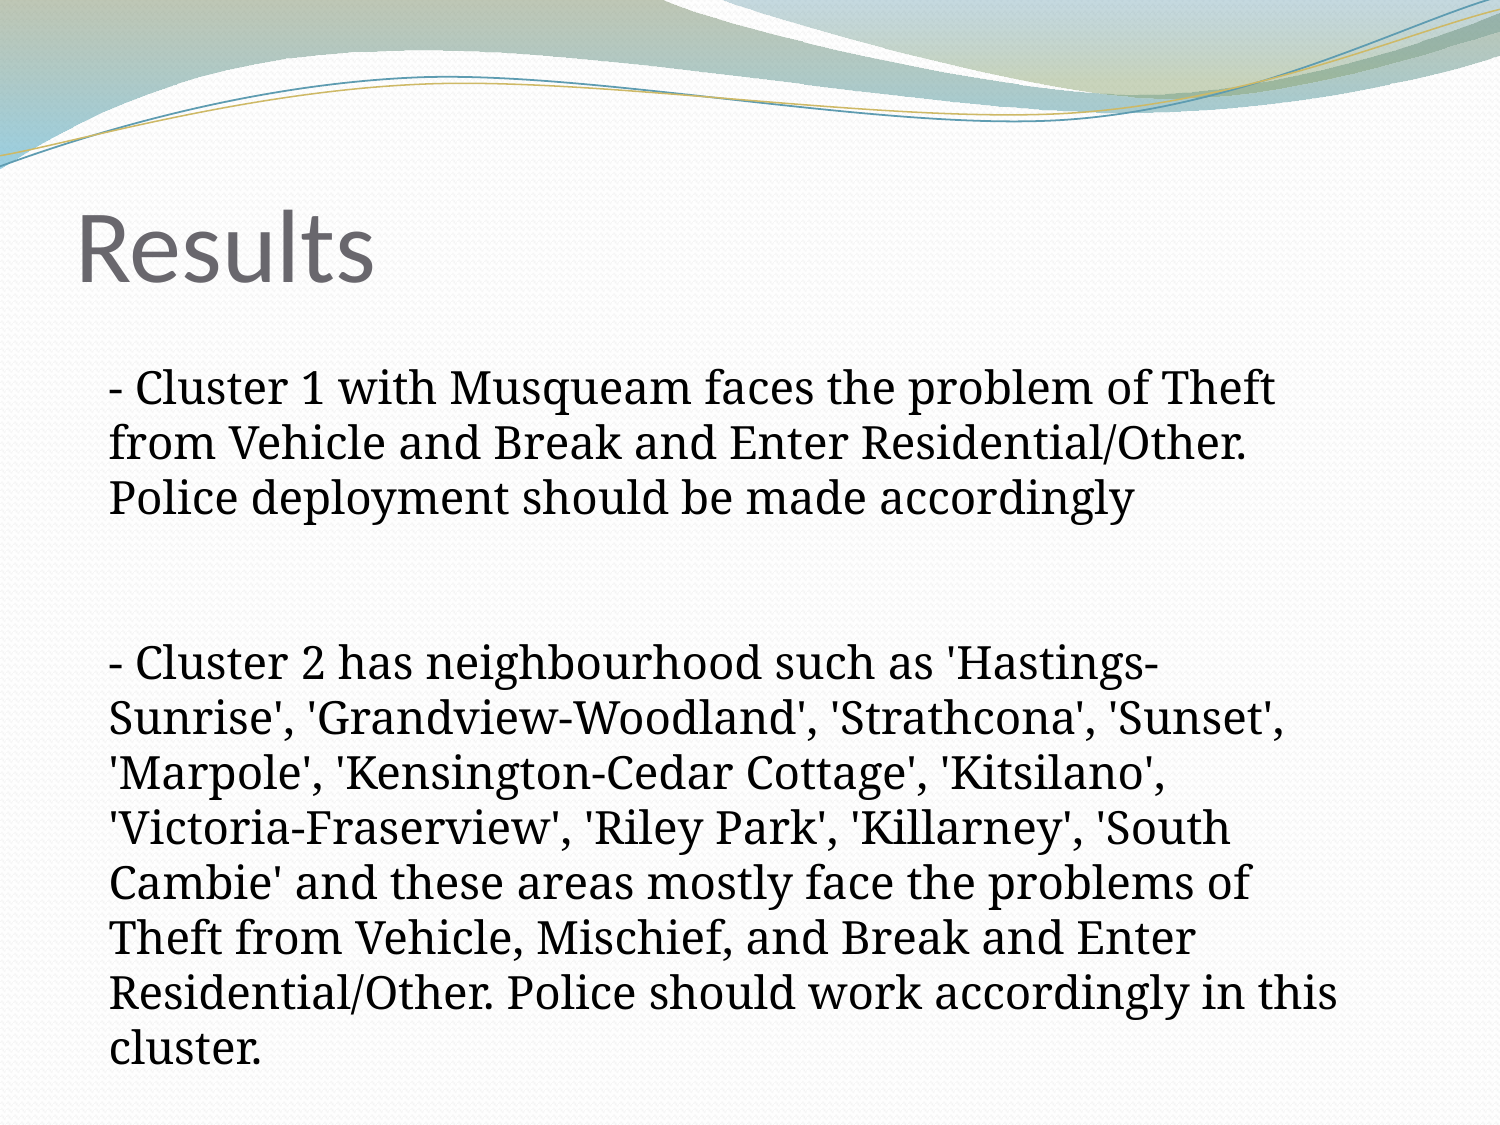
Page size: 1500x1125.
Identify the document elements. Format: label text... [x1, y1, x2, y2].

title Results [75, 115, 1438, 303]
text_box - Cluster 1 with Musqueam faces the problem of Theft from Vehicle and Break and Enter Residential/Other. Police deployment should be made accordingly - Cluster 2 has neighbourhood such as 'Hastings-Sunrise', 'Grandview-Woodland', 'Strathcona', 'Sunset', 'Marpole', 'Kensington-Cedar Cottage', 'Kitsilano', 'Victoria-Fraserview', 'Riley Park', 'Killarney', 'South Cambie' and these areas mostly face the problems of Theft from Vehicle, Mischief, and Break and Enter Residential/Other. Police should work accordingly in this cluster. [93, 351, 1360, 1125]
